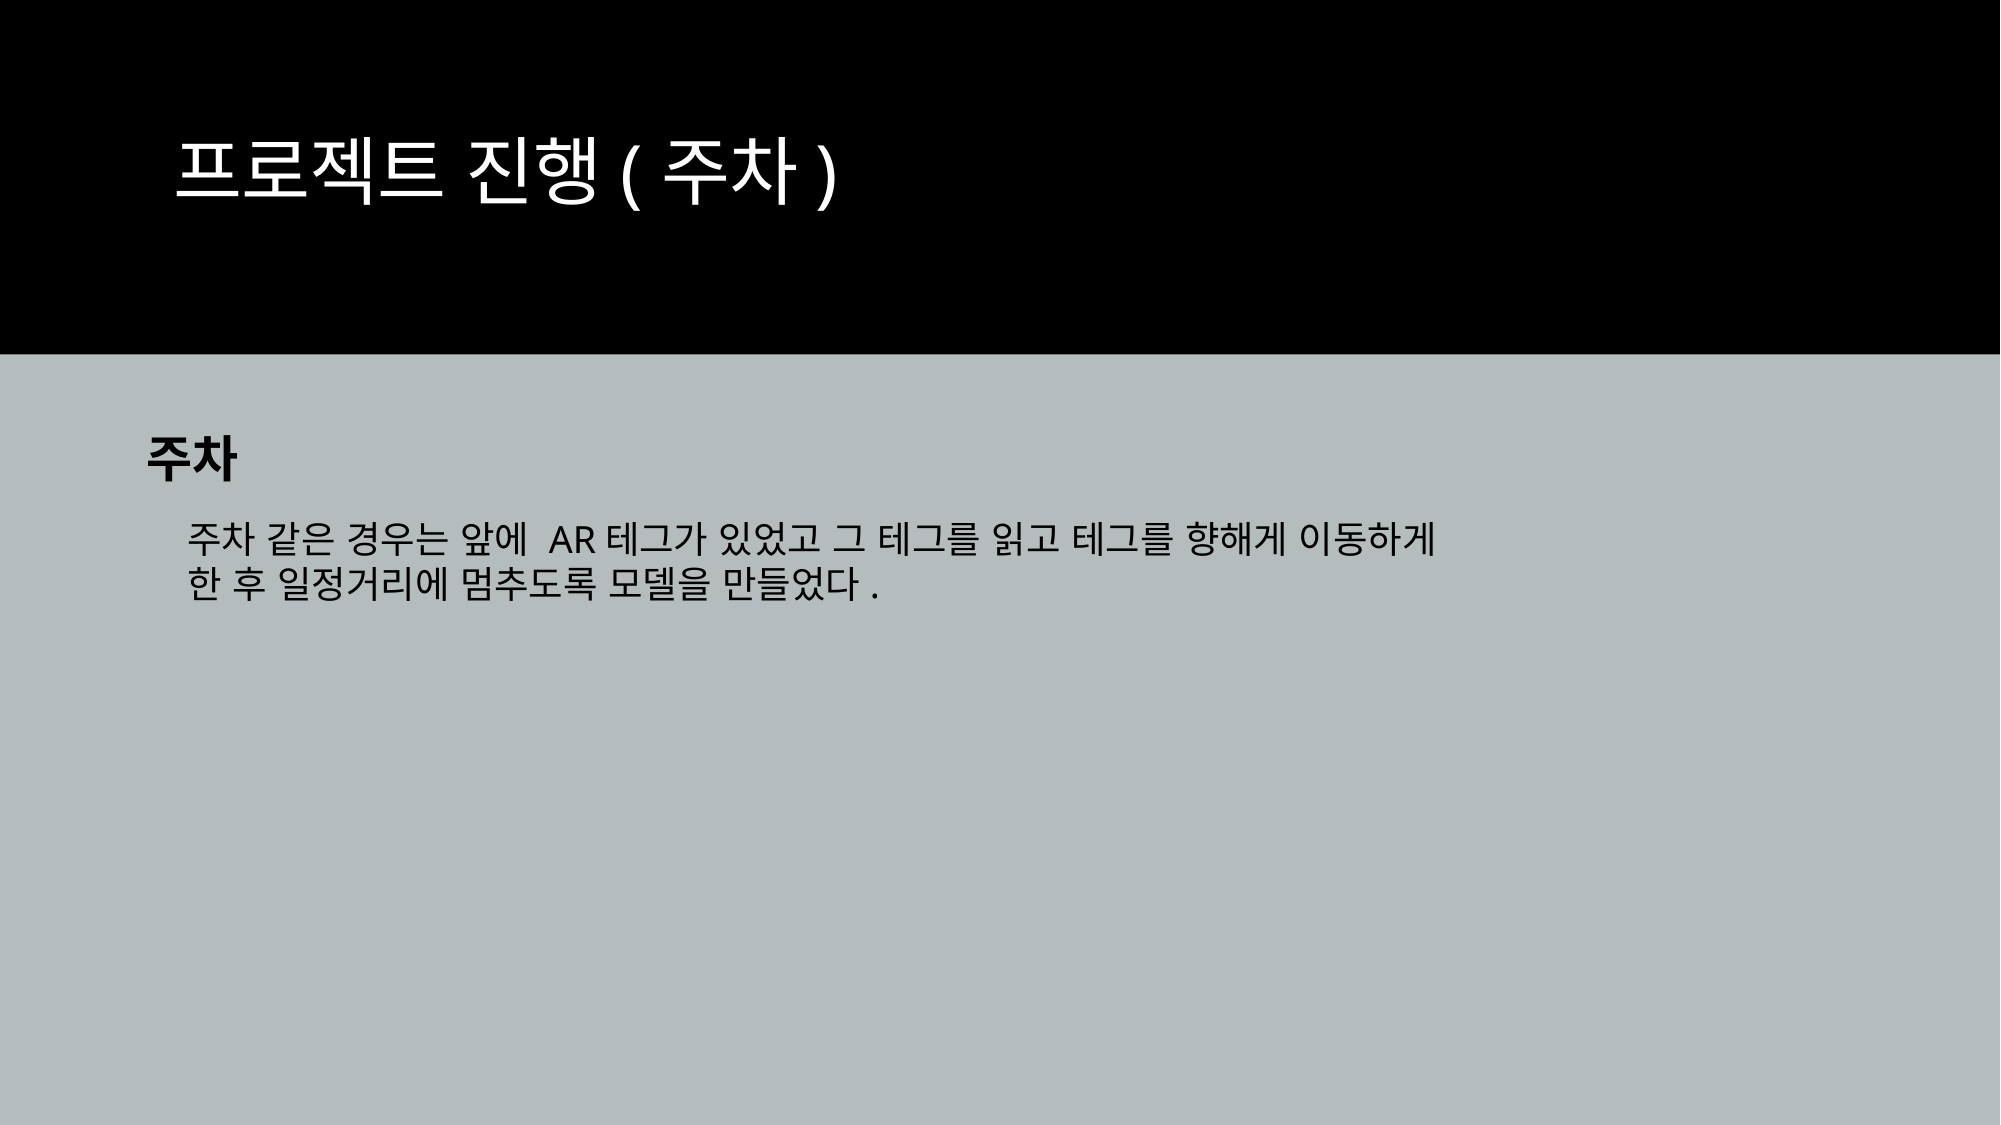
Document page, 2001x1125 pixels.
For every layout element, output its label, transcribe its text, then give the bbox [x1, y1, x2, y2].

title 프로젝트 진행(주차) [158, 94, 1818, 217]
text_box 주차 같은 경우는 앞에 AR테그가 있었고 그 테그를 읽고 테그를 향해게 이동하게 한 후 일정거리에 멈추도록 모델을 만들었다. [172, 508, 1470, 614]
text_box 주차 [131, 419, 779, 495]
text_box [0, 353, 2000, 1125]
